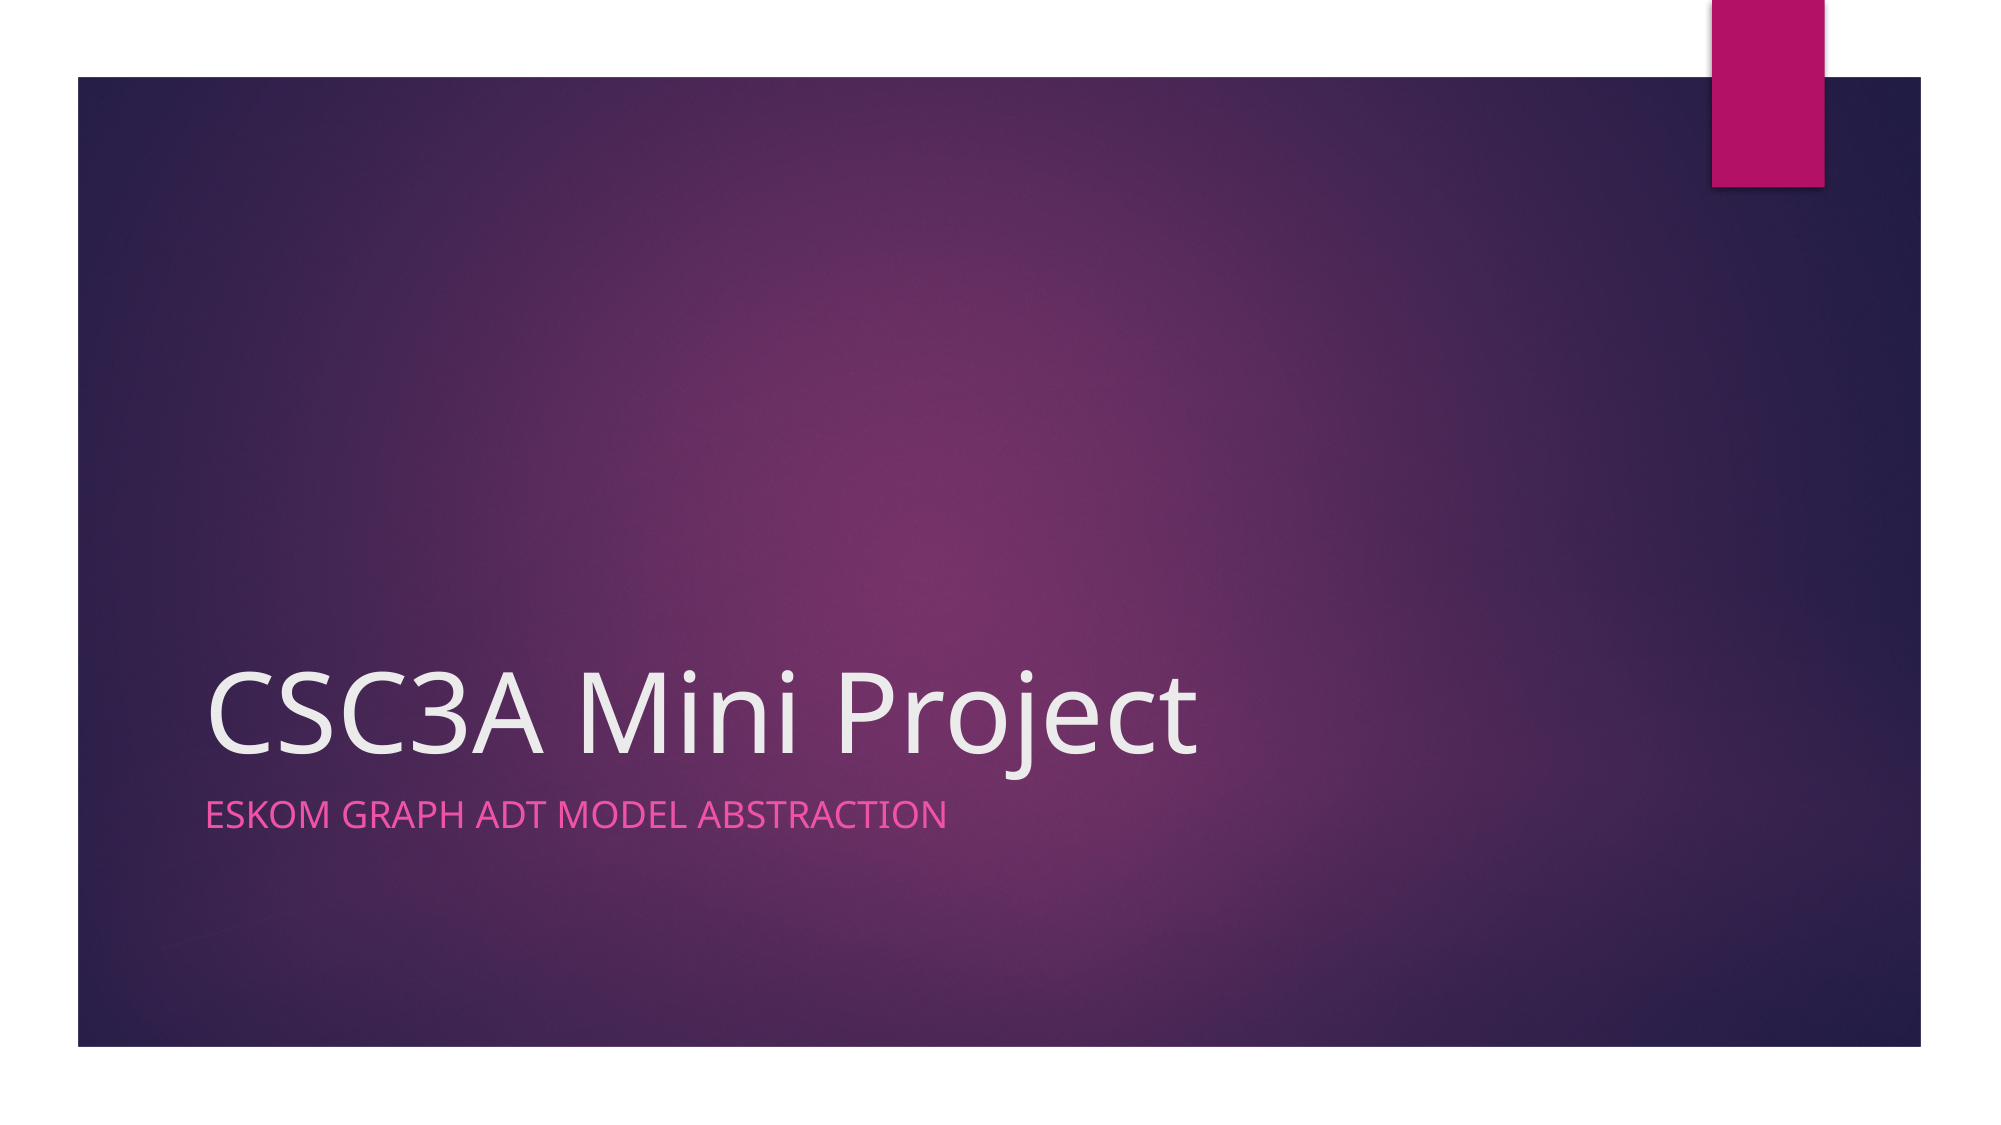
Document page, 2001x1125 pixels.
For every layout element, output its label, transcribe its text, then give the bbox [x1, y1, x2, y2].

subtitle Eskom graph adt Model abstraction [189, 783, 1638, 925]
title CSC3A Mini Project [189, 344, 1638, 783]
